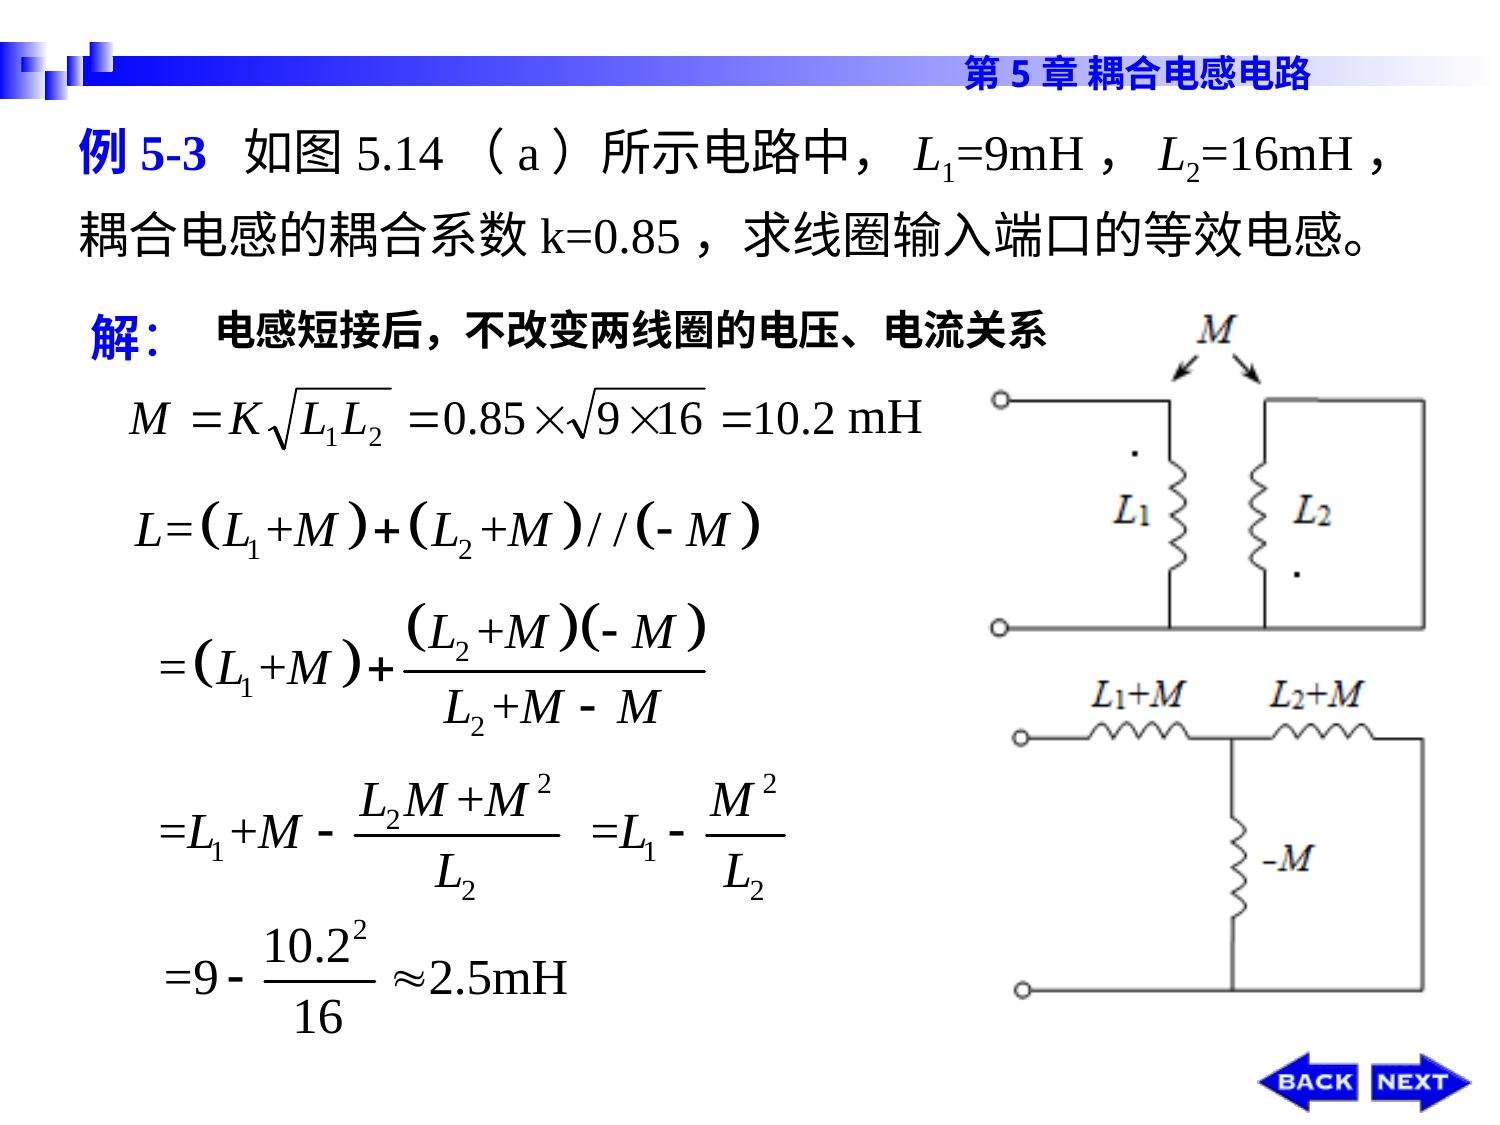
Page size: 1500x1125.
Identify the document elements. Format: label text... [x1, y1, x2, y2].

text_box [125, 491, 765, 576]
text_box [0, 148, 1500, 224]
text_box 解： [75, 283, 206, 374]
picture [971, 295, 1447, 662]
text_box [150, 759, 569, 912]
text_box 例5-3 如图5.14（a）所示电路中，L1=9mH，L2=16mH，耦合电感的耦合系数k=0.85，求线圈输入端口的等效电感。 [63, 95, 1440, 148]
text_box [156, 905, 578, 1045]
text_box mH [833, 376, 938, 451]
text_box 电感短接后，不改变两线圈的电压、电流关系 [199, 296, 971, 362]
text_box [582, 759, 796, 912]
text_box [150, 595, 714, 748]
picture [1249, 1049, 1480, 1116]
text_box [0, 0, 1500, 75]
text_box 例5-3 如图5.14（a）所示电路中，L1=9mH，L2=16mH，耦合电感的耦合系数k=0.85，求线圈输入端口的等效电感。 [63, 224, 1440, 271]
picture [121, 378, 844, 459]
picture [998, 667, 1447, 1012]
